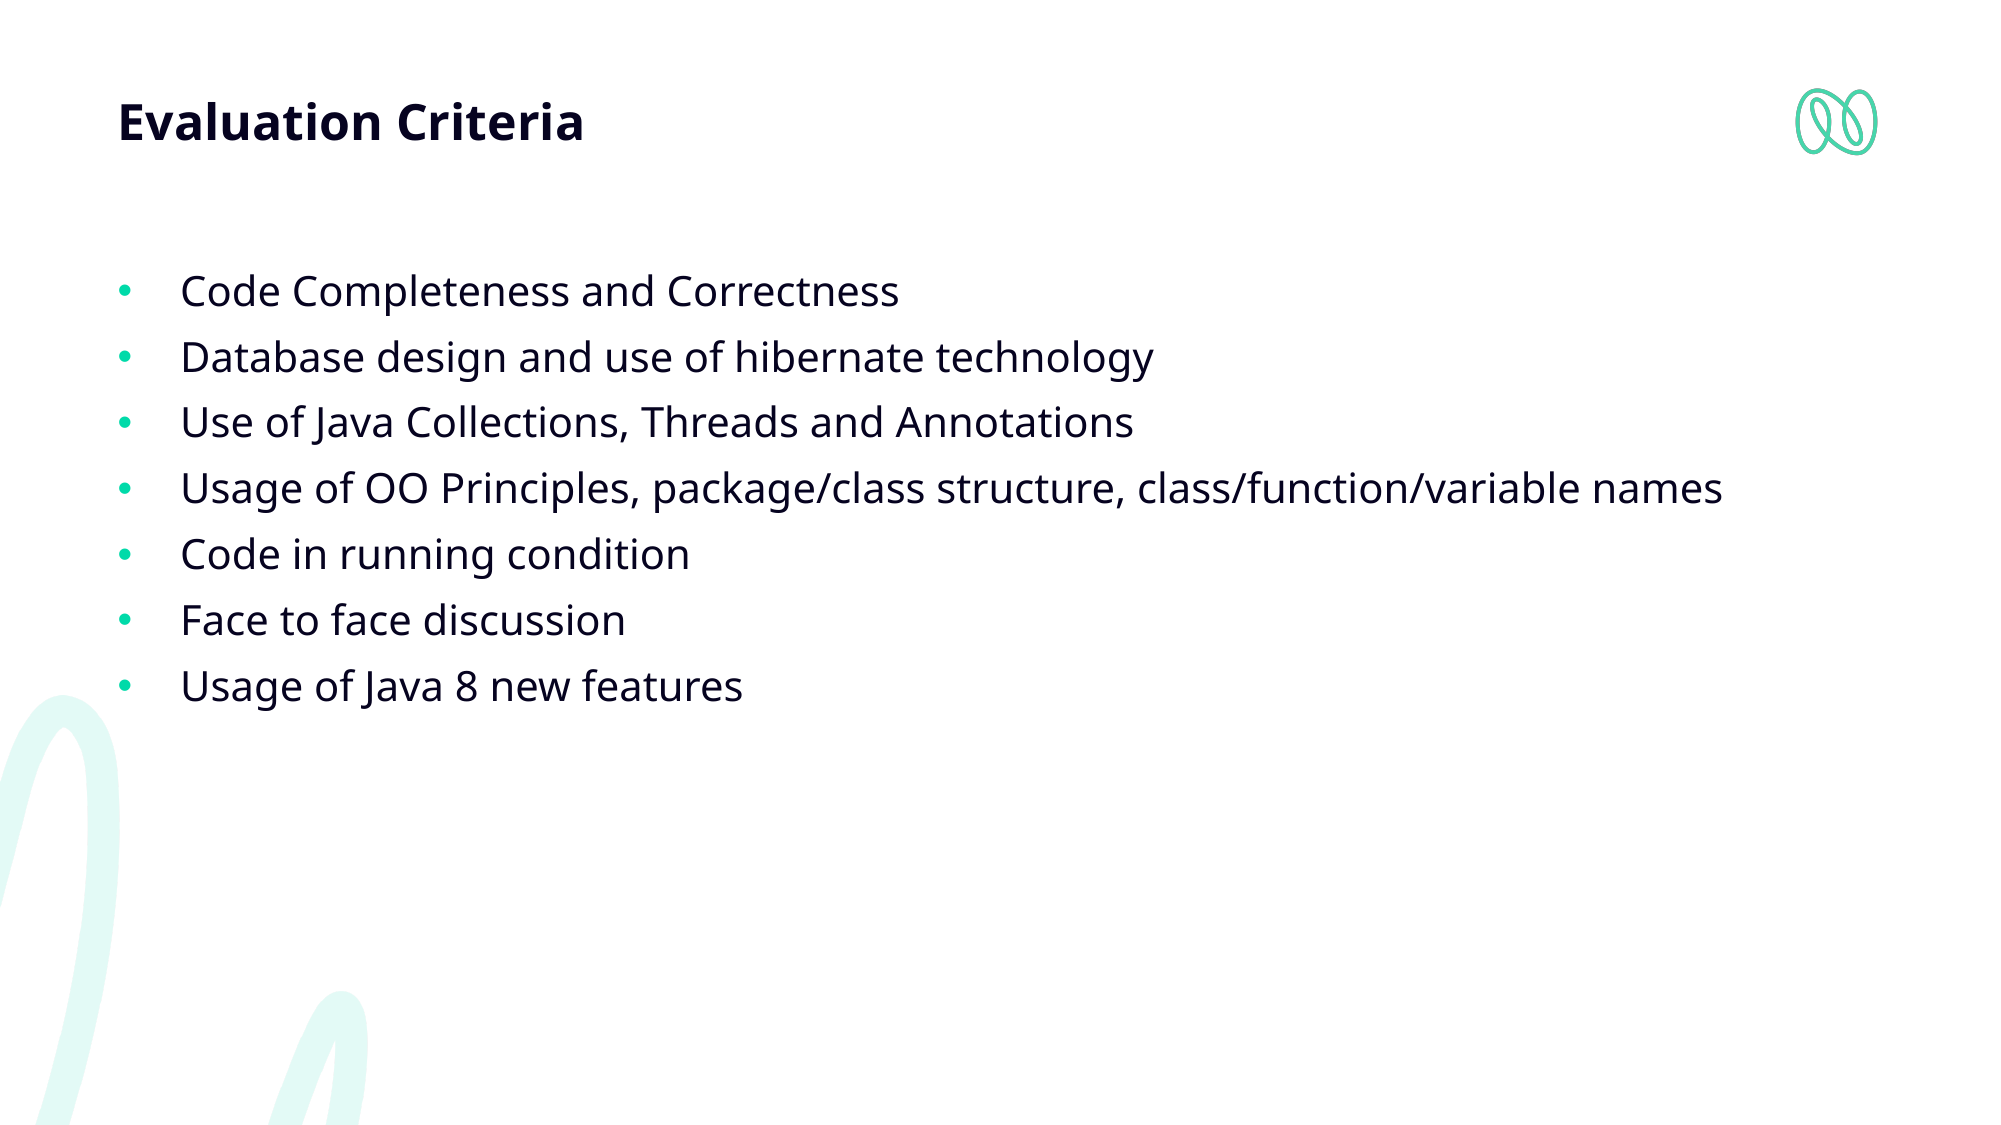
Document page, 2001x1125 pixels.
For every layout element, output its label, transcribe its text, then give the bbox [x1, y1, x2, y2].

list Code Completeness and Correctness Database design and use of hibernate technology Use of Java Collections, Threads and Annotations Usage of OO Principles, package/class structure, class/function/variable names Code in running condition Face to face discussion Usage of Java 8 new features [102, 262, 1884, 897]
title Evaluation Criteria [102, 78, 1284, 159]
picture [1772, 62, 1906, 180]
